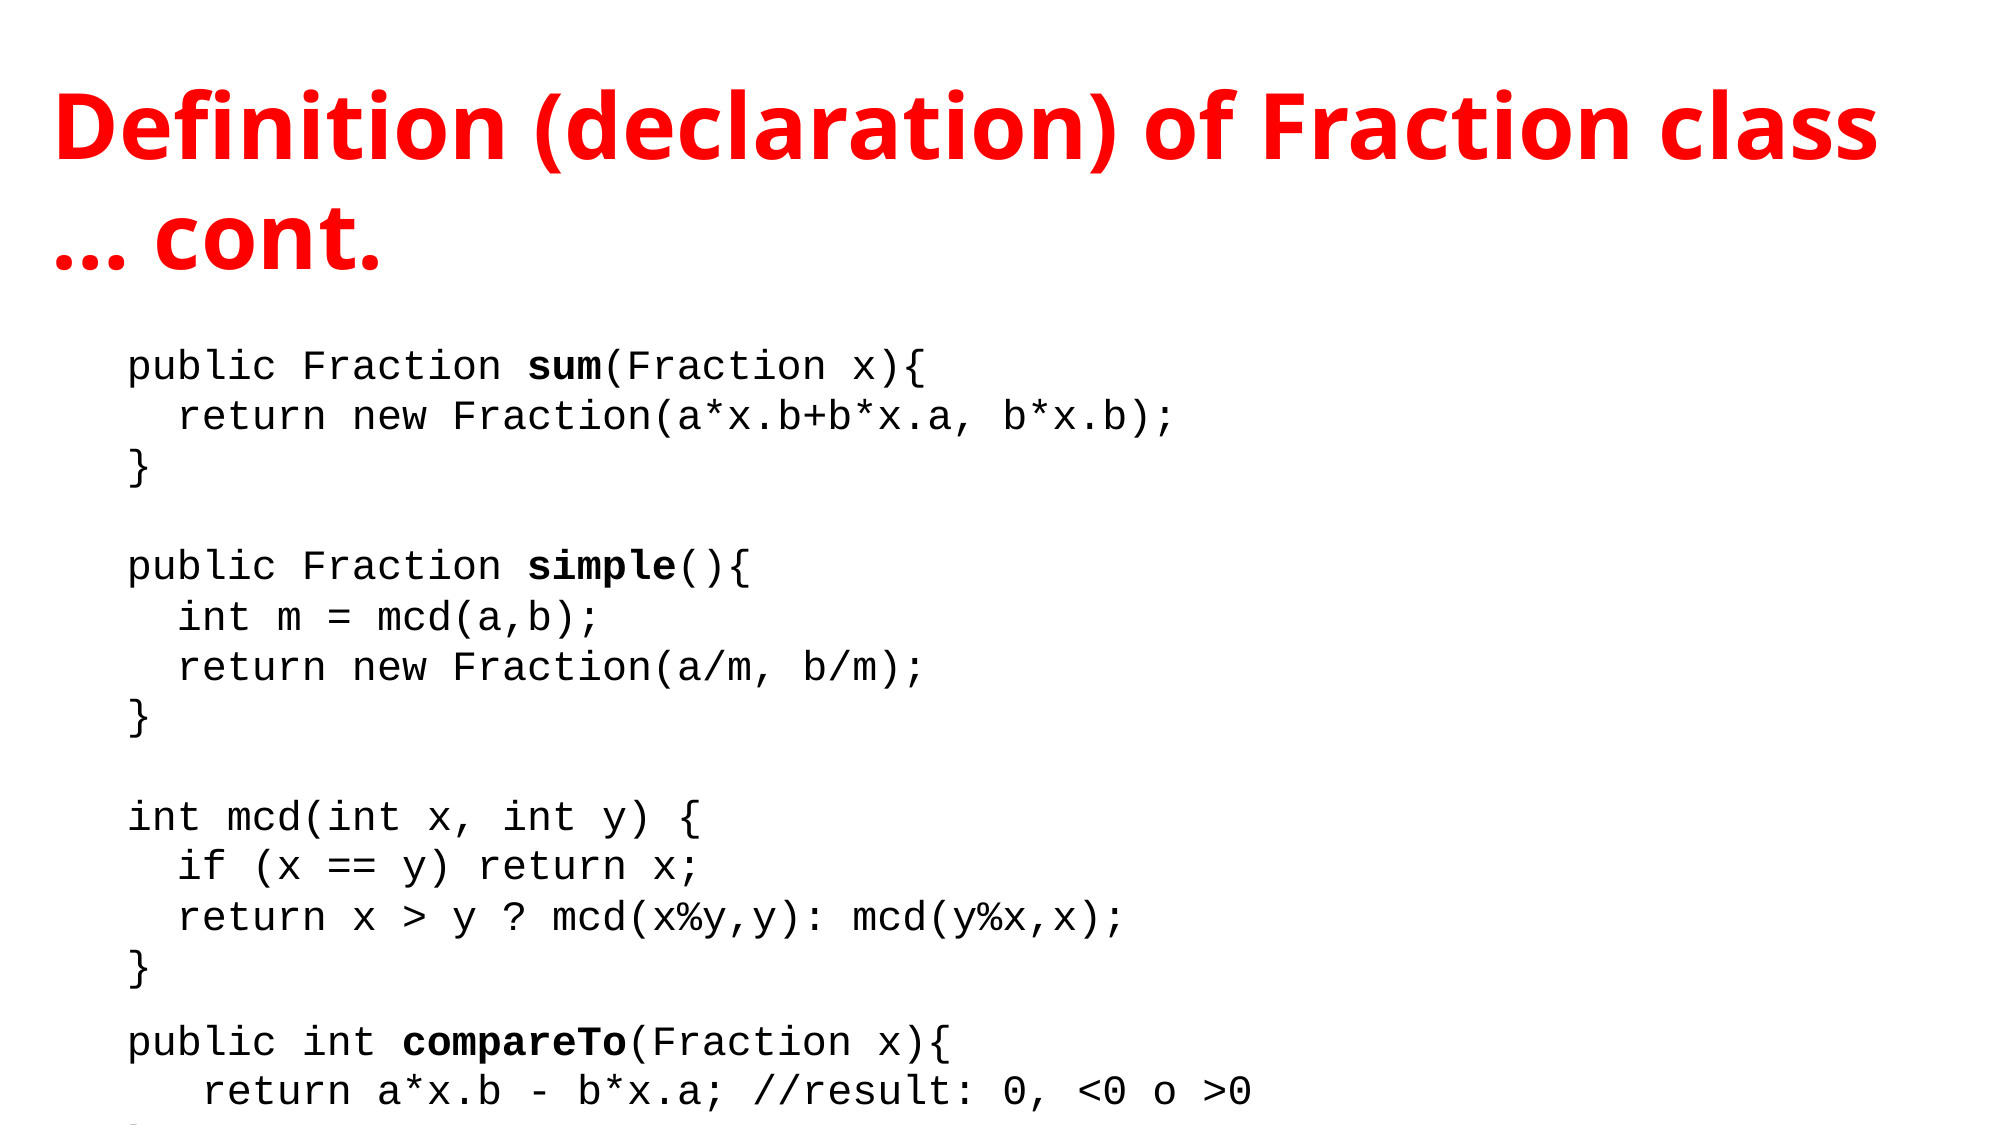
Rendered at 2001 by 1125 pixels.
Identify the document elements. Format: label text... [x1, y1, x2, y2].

text_box Definition (declaration) of Fraction class … cont. public Fraction sum(Fraction x){ return new Fraction(a*x.b+b*x.a, b*x.b); } public Fraction simple(){ int m = mcd(a,b); return new Fraction(a/m, b/m); } int mcd(int x, int y) { if (x == y) return x; return x > y ? mcd(x%y,y): mcd(y%x,x); } public int compareTo(Fraction x){ return a*x.b - b*x.a; //result: 0, <0 o >0 } } [37, 60, 1944, 1125]
